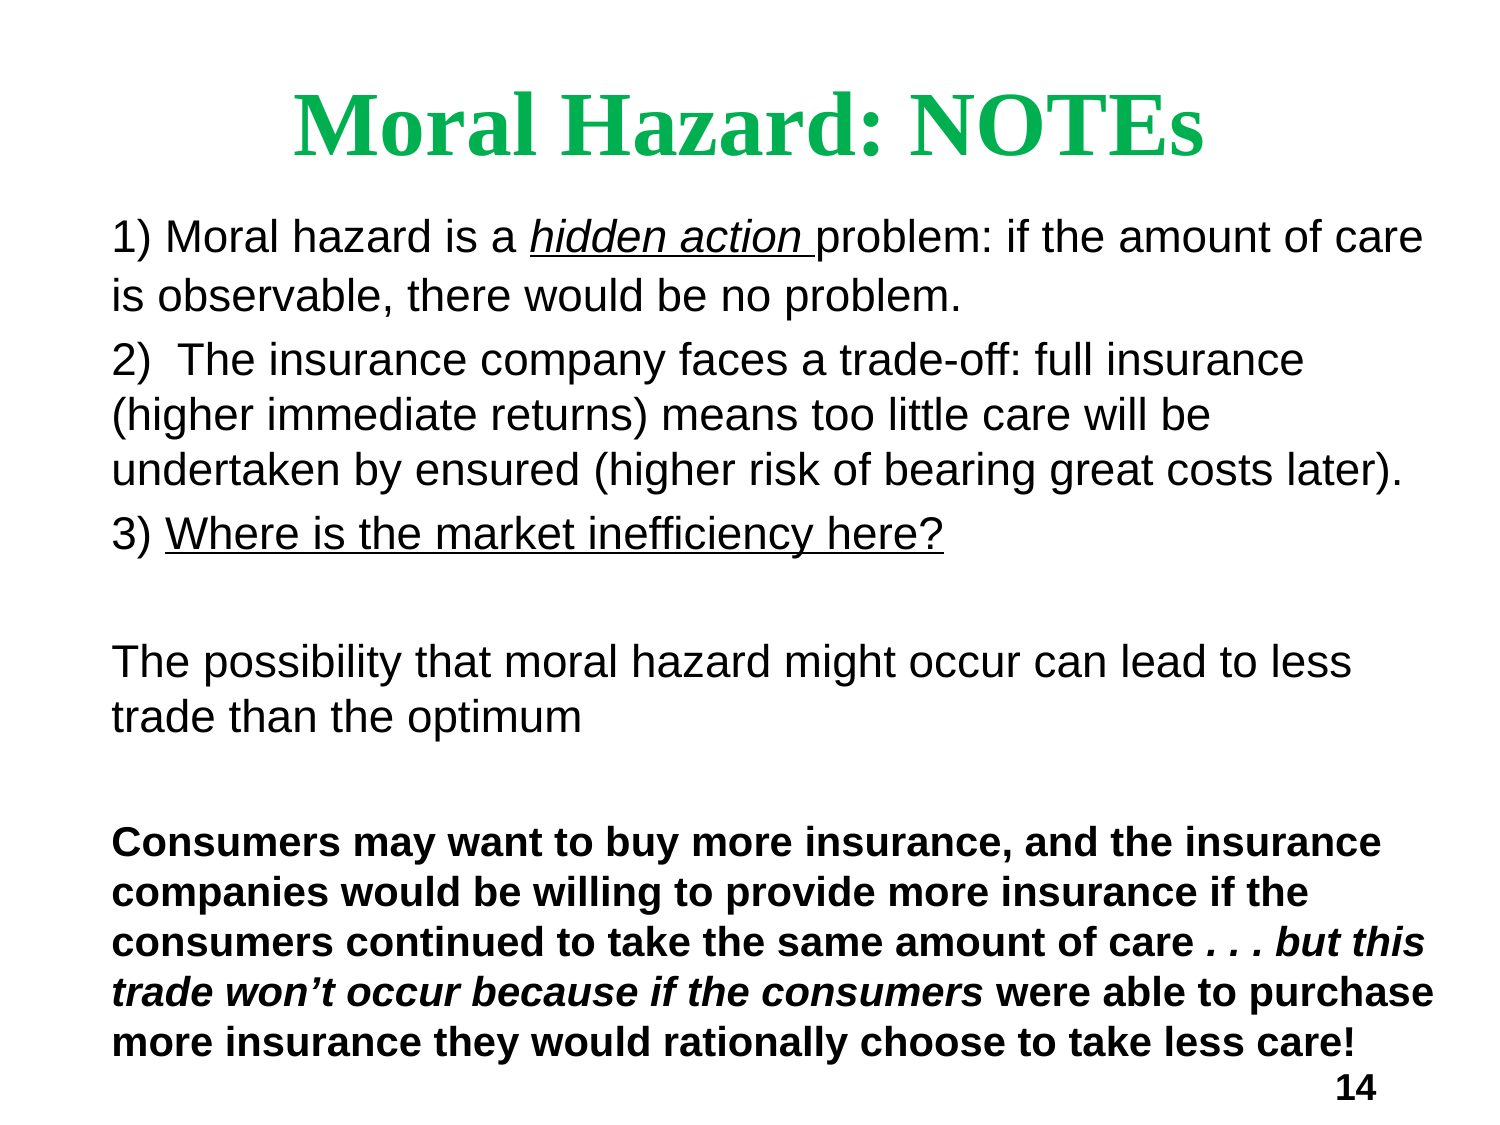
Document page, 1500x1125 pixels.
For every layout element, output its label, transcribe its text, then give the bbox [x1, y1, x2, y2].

list 1) Moral hazard is a hidden action problem: if the amount of care is observable, there would be no problem. 2) The insurance company faces a trade-off: full insurance (higher immediate returns) means too little care will be undertaken by ensured (higher risk of bearing great costs later). 3) Where is the market inefficiency here? The possibility that moral hazard might occur can lead to less trade than the optimum Consumers may want to buy more insurance, and the insurance companies would be willing to provide more insurance if the consumers continued to take the same amount of care . . . but this trade won’t occur because if the consumers were able to purchase more insurance they would rationally choose to take less care! [39, 177, 1461, 860]
title Moral Hazard: NOTEs [0, 0, 1500, 238]
